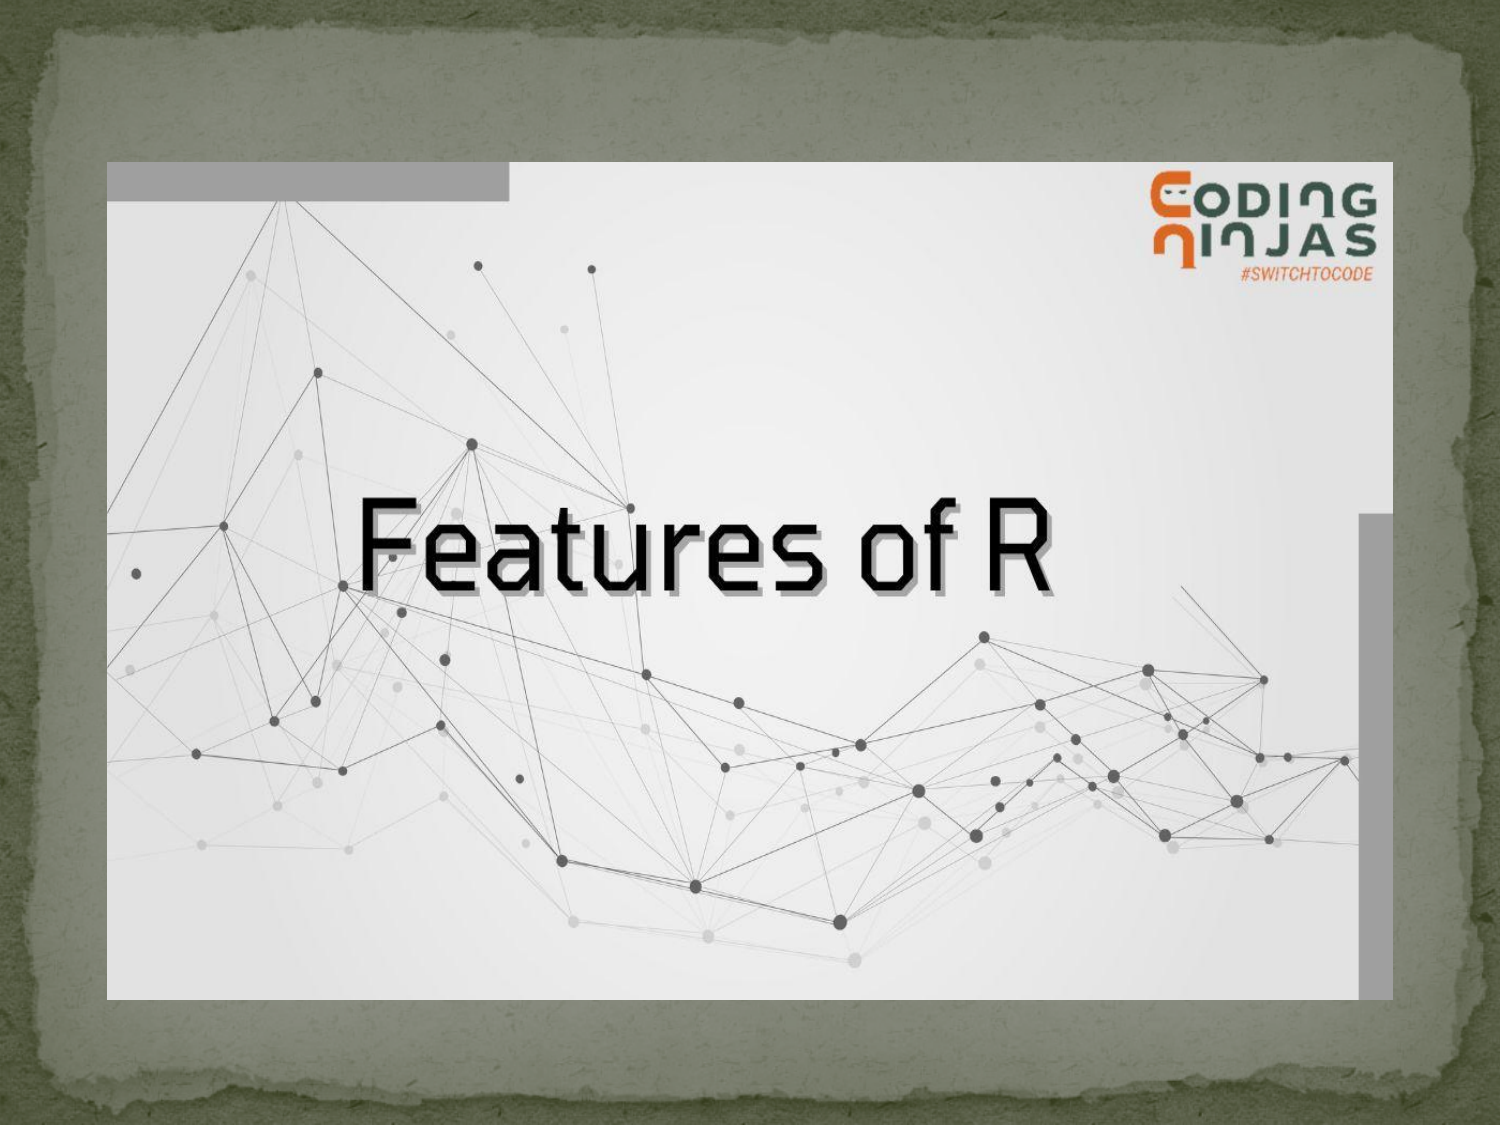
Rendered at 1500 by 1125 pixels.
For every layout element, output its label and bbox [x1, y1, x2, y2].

list [111, 166, 1390, 997]
